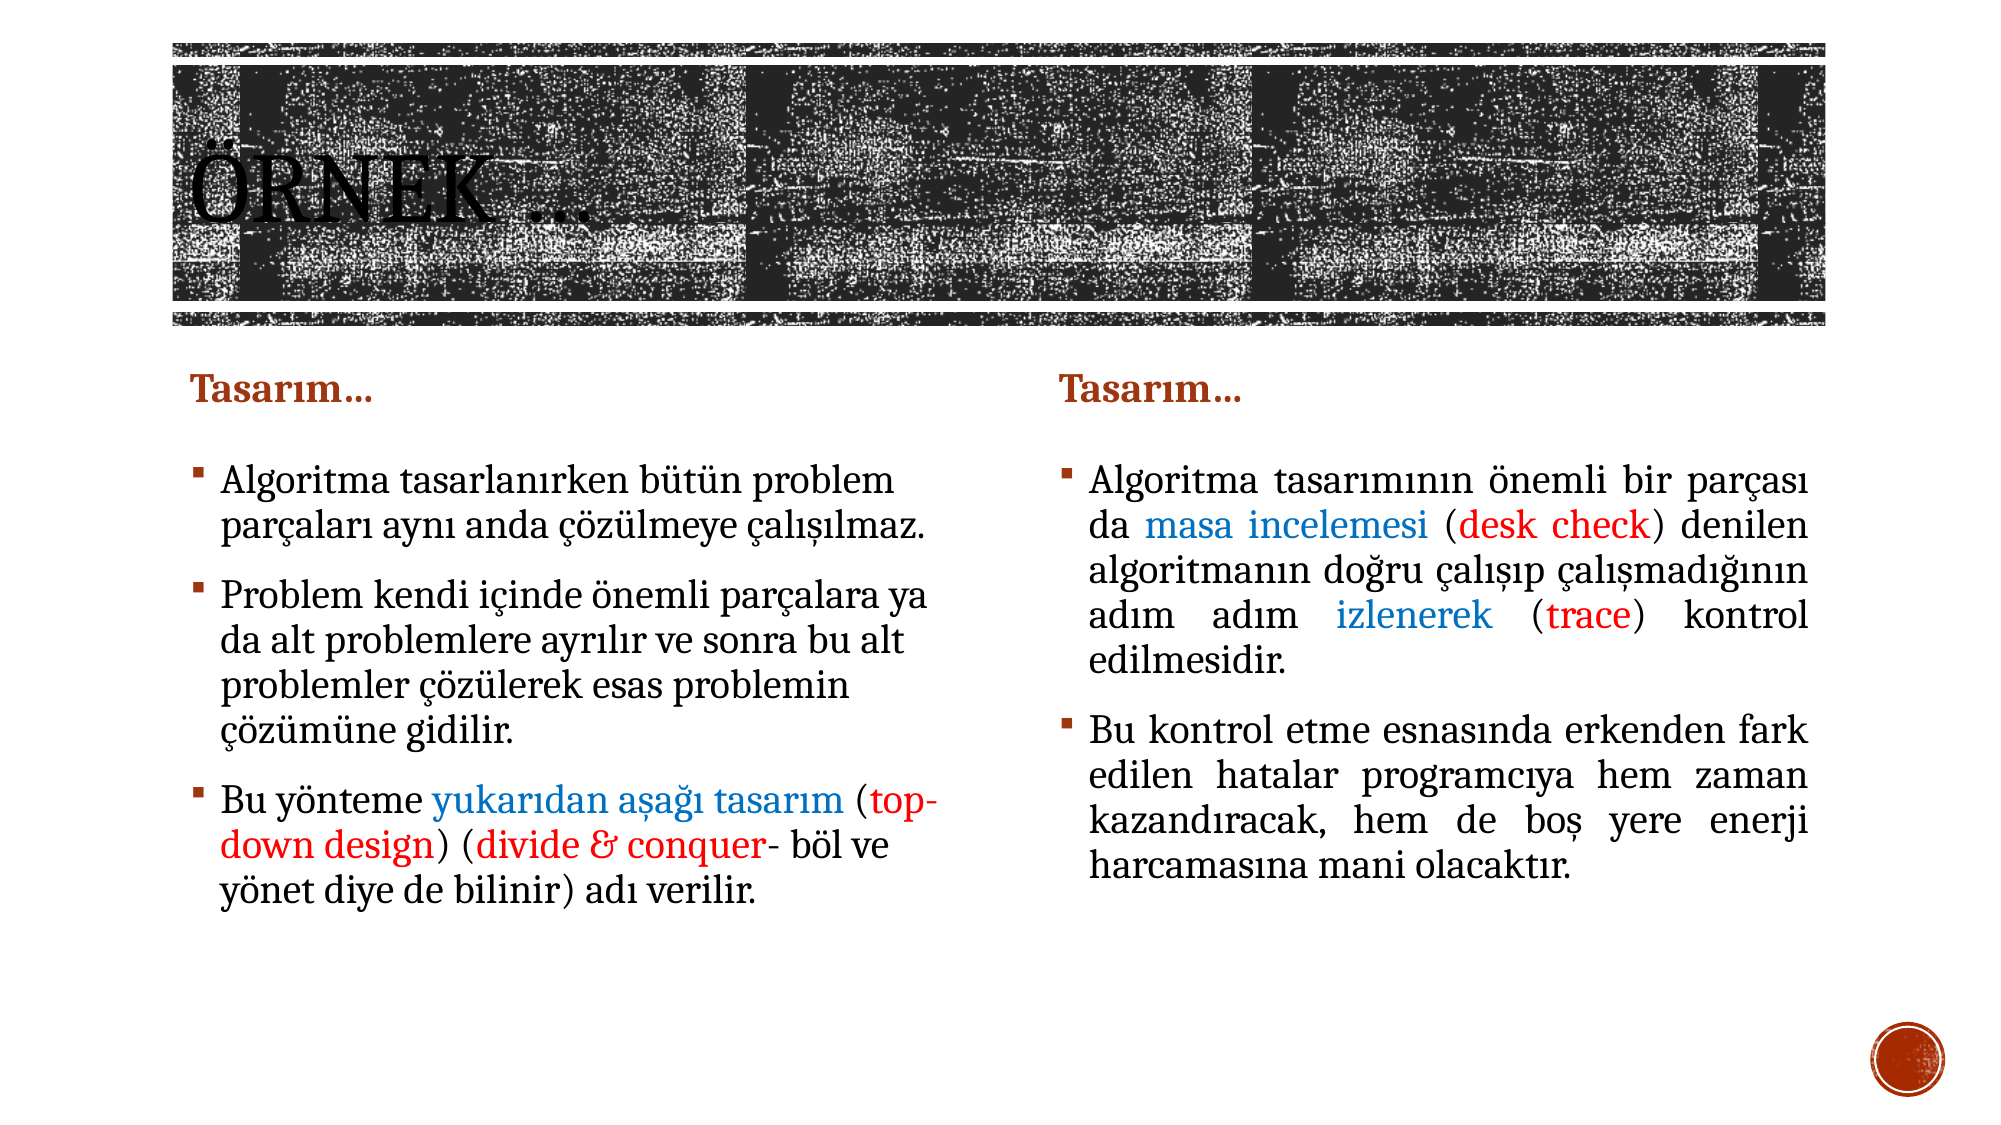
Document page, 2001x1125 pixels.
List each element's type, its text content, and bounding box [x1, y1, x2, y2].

title ÖRNEK … [175, 79, 1826, 301]
list Tasarım… [174, 336, 955, 441]
list Algoritma tasarlanırken bütün problem parçaları aynı anda çözülmeye çalışılmaz. Problem kendi içinde önemli parçalara ya da alt problemlere ayrılır ve sonra bu alt problemler çözülerek esas problemin çözümüne gidilir. Bu yönteme yukarıdan aşağı tasarım (top-down design) (divide & conquer- böl ve yönet diye de bilinir) adı verilir. [175, 450, 956, 990]
list Tasarım… [1043, 336, 1824, 441]
list Algoritma tasarımının önemli bir parçası da masa incelemesi (desk check) denilen algoritmanın doğru çalışıp çalışmadığının adım adım izlenerek (trace) kontrol edilmesidir. Bu kontrol etme esnasında erkenden fark edilen hatalar programcıya hem zaman kazandıracak, hem de boş yere enerji harcamasına mani olacaktır. [1043, 450, 1824, 990]
